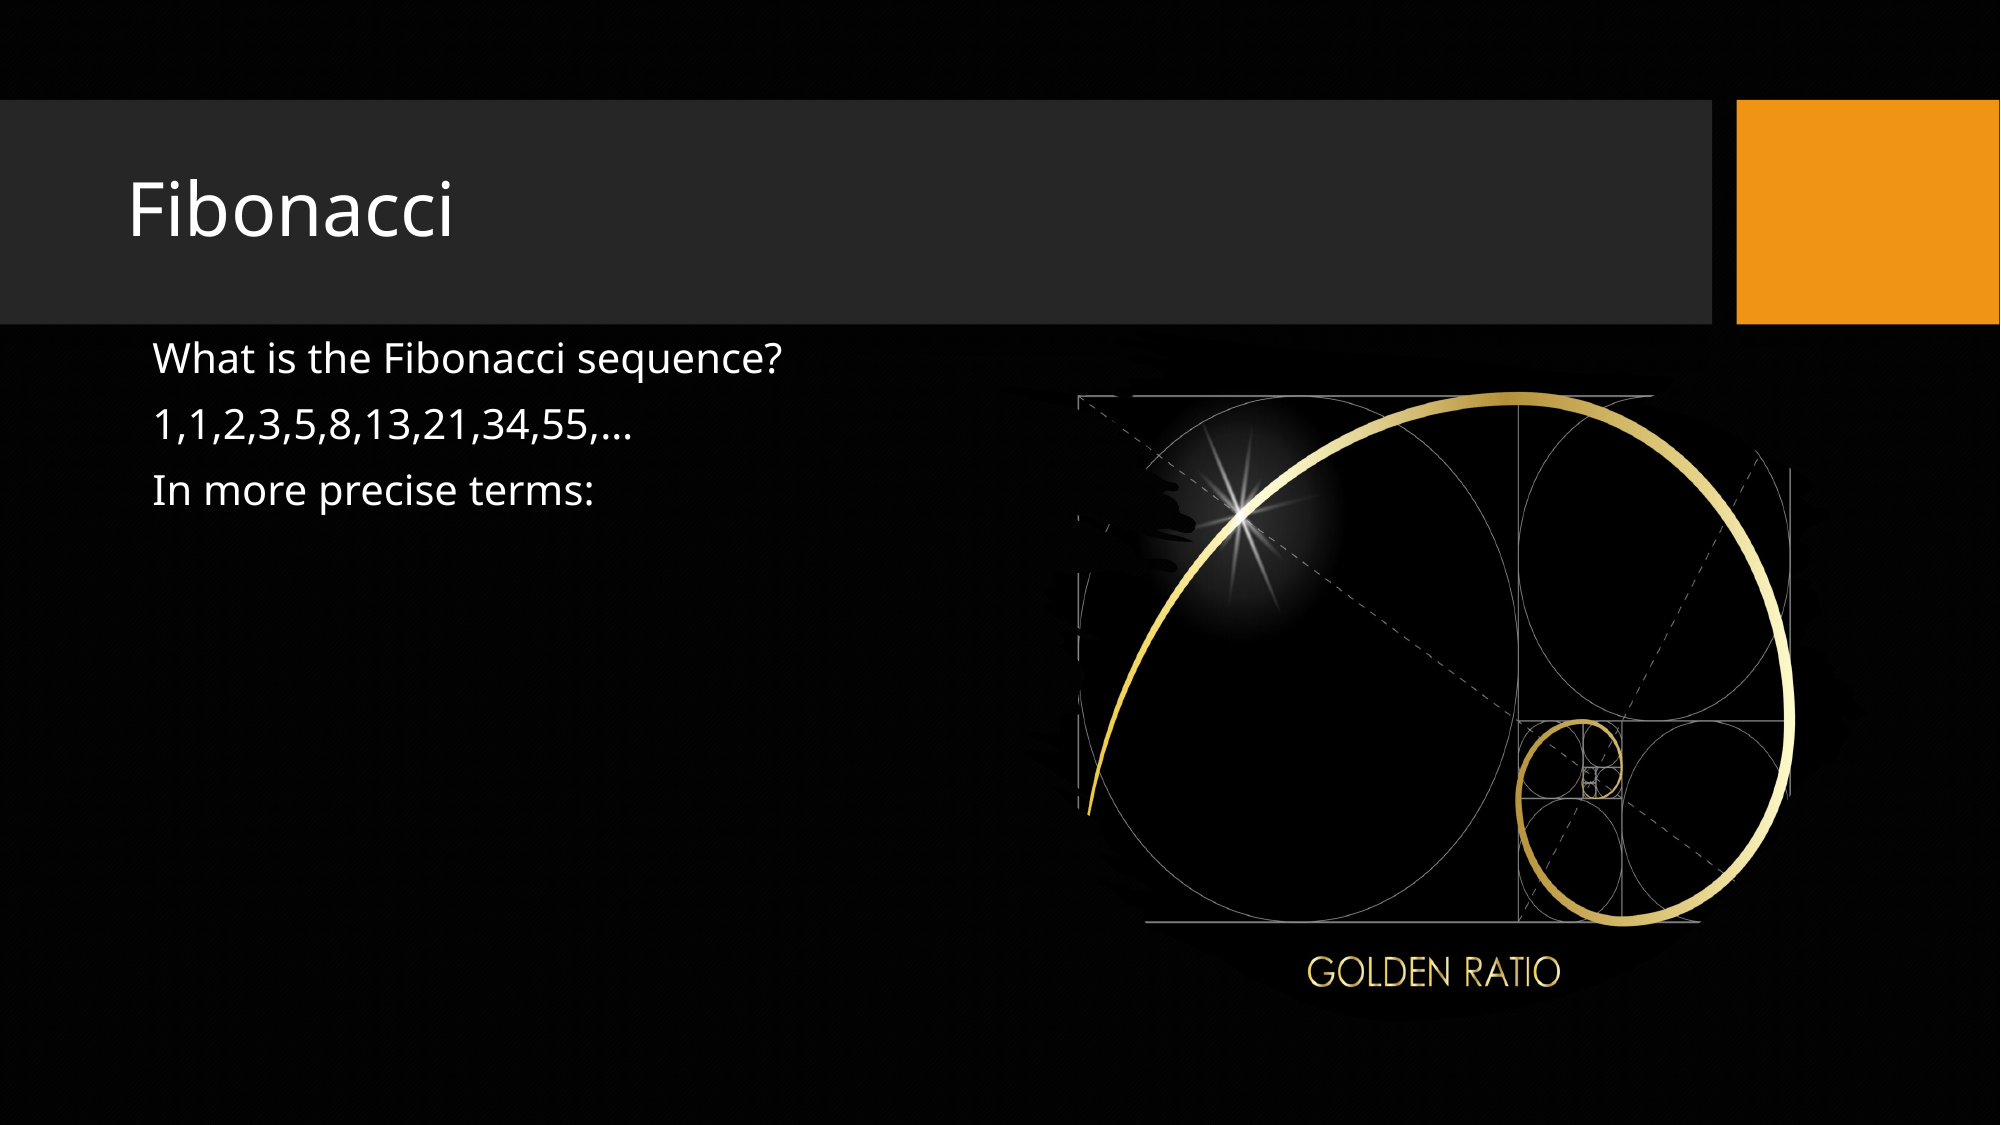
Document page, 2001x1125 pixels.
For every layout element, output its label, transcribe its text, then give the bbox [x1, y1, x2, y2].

picture [0, 325, 2000, 1022]
title Fibonacci [111, 123, 1689, 301]
picture [626, 353, 638, 370]
